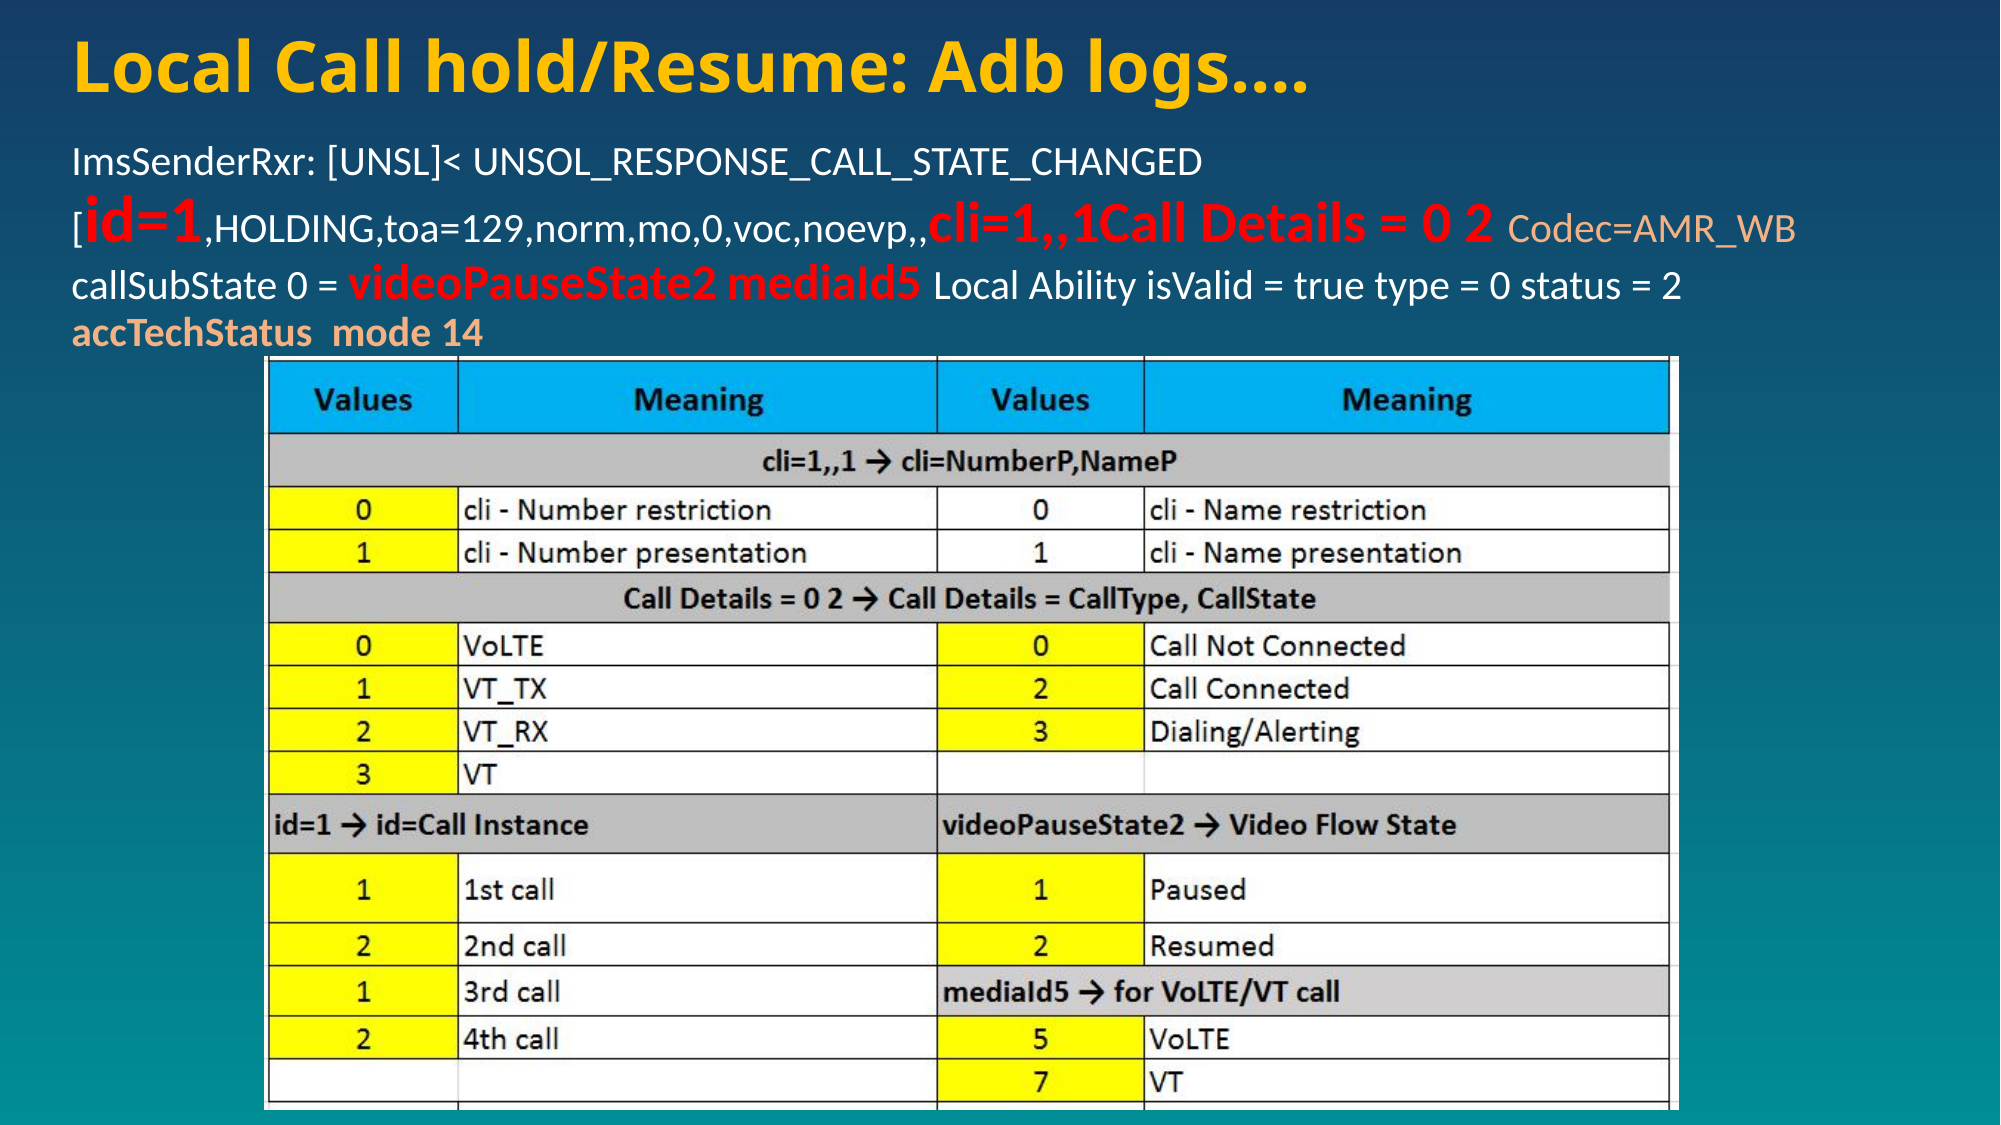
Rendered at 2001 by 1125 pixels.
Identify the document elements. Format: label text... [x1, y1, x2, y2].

picture [264, 356, 1679, 1110]
title Local Call hold/Resume: Adb logs…. [56, 23, 1912, 116]
list ImsSenderRxr: [UNSL]< UNSOL_RESPONSE_CALL_STATE_CHANGED [id=1,HOLDING,toa=129,norm,mo,0,voc,noevp,,cli=1,,1Call Details = 0 2 Codec=AMR_WB callSubState 0 = videoPauseState2 mediaId5 Local Ability isValid = true type = 0 status = 2 accTechStatus mode 14 [56, 132, 1912, 1094]
